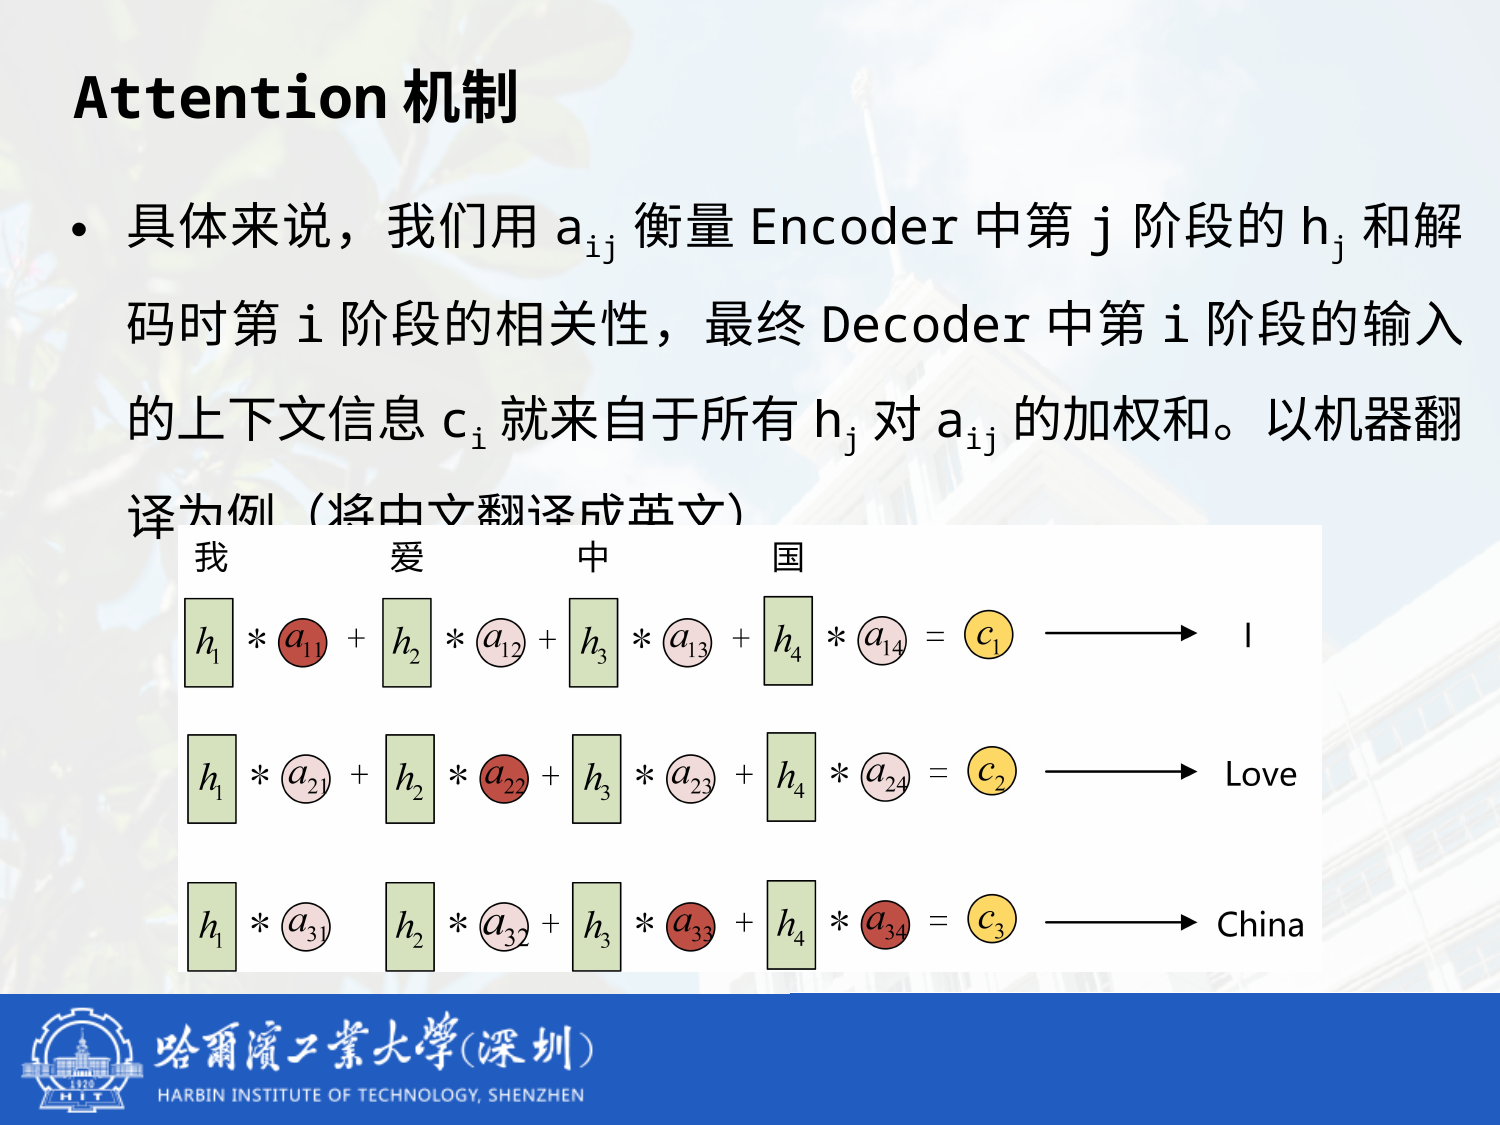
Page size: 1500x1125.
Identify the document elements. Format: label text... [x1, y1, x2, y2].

text_box 具体来说，我们用aij衡量Encoder中第j阶段的hj和解码时第i阶段的相关性，最终Decoder中第i阶段的输入的上下文信息ci就来自于所有hj对aij的加权和。以机器翻译为例（将中文翻译成英文） [55, 153, 1479, 553]
text_box Attention机制 [59, 17, 1441, 138]
picture [178, 525, 1322, 972]
picture [0, 992, 1500, 1125]
